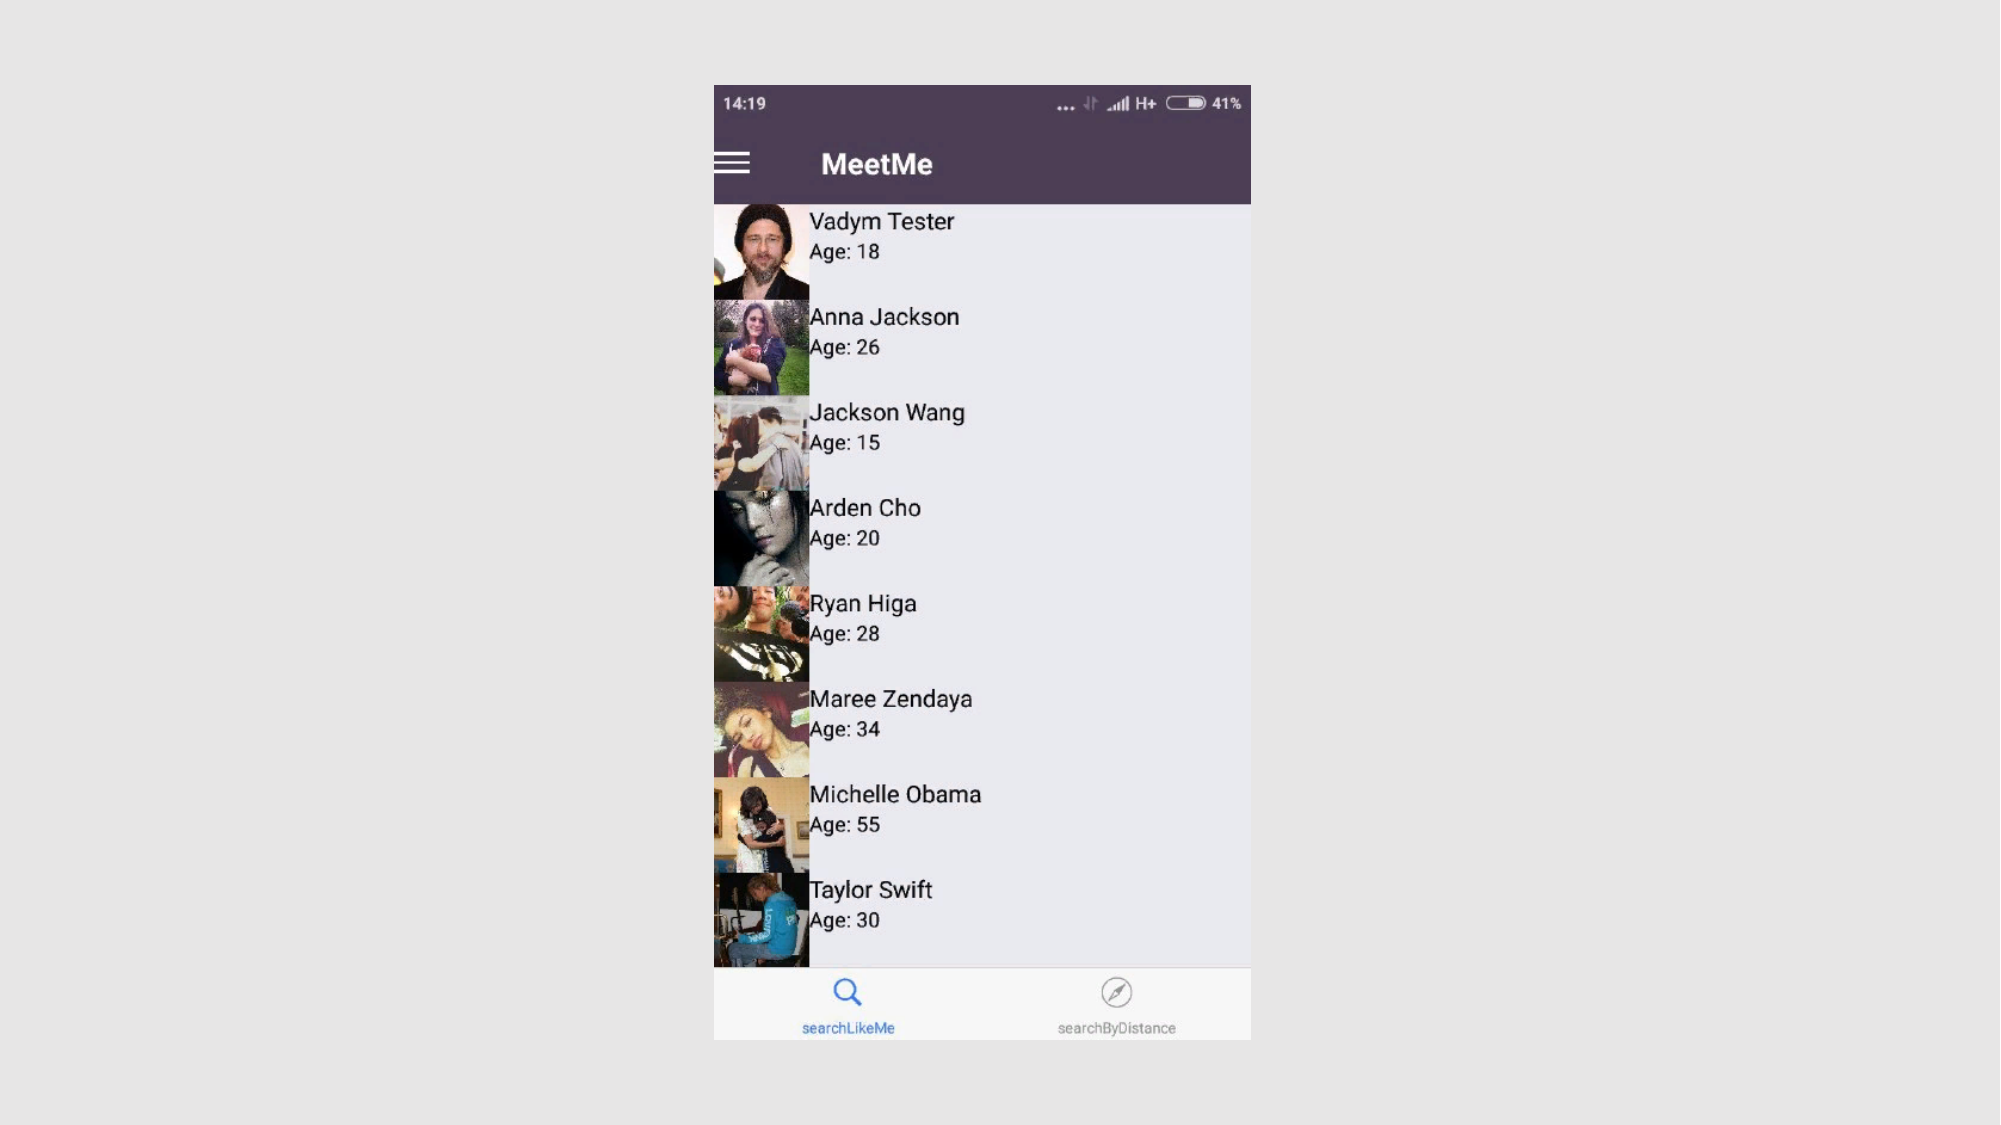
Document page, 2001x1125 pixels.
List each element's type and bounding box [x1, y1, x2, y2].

list [714, 85, 1251, 1040]
